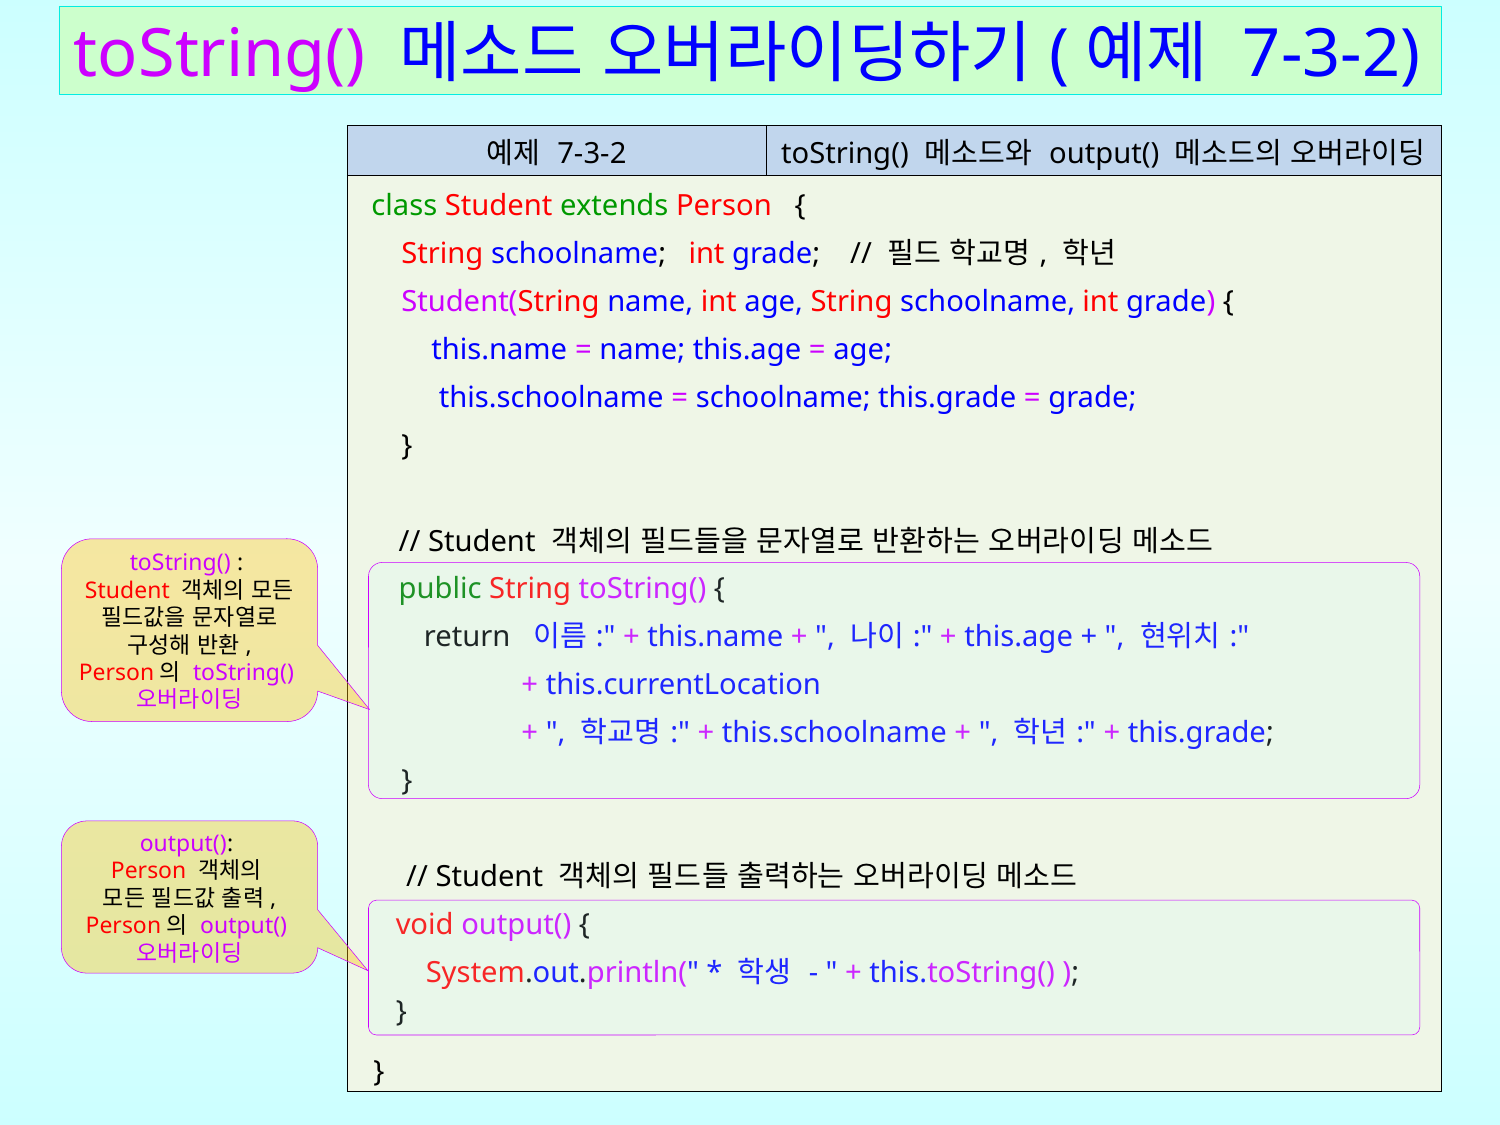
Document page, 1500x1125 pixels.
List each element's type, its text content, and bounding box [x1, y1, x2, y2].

text_box [366, 898, 1422, 1038]
table_cell class Student extends Person { String schoolname; int grade; // 필드 학교명, 학년 Student(String name, int age, String schoolname, int grade) { this.name = name; this.age = age; this.schoolname = schoolname; this.grade = grade; } // Student 객체의 필드들을 문자열로 반환하는 오버라이딩 메소드 public String toString() { return 이름:" + this.name + ", 나이:" + this.age + ", 현위치:" + this.currentLocation + ", 학교명:" + this.schoolname + ", 학년:" + this.grade; } // Student 객체의 필드들 출력하는 오버라이딩 메소드 void output() { System.out.println(" * 학생 - " + this.toString() ); } } [348, 176, 1441, 1091]
title toString() 메소드 오버라이딩하기(예제 7-3-2) [58, 75, 1441, 95]
text_box output(): Person 객체의 모든 필드값 출력, Person의 output() 오버라이딩 [61, 820, 365, 974]
table_header toString() 메소드와 output() 메소드의 오버라이딩 [767, 126, 1441, 175]
text_box toString() : Student 객체의 모든 필드값을 문자열로 구성해 반환, Person의 toString() 오버라이딩 [61, 538, 366, 722]
text_box [366, 560, 1422, 801]
text_box [0, 0, 1500, 75]
table_header 예제 7-3-2 [348, 126, 766, 175]
